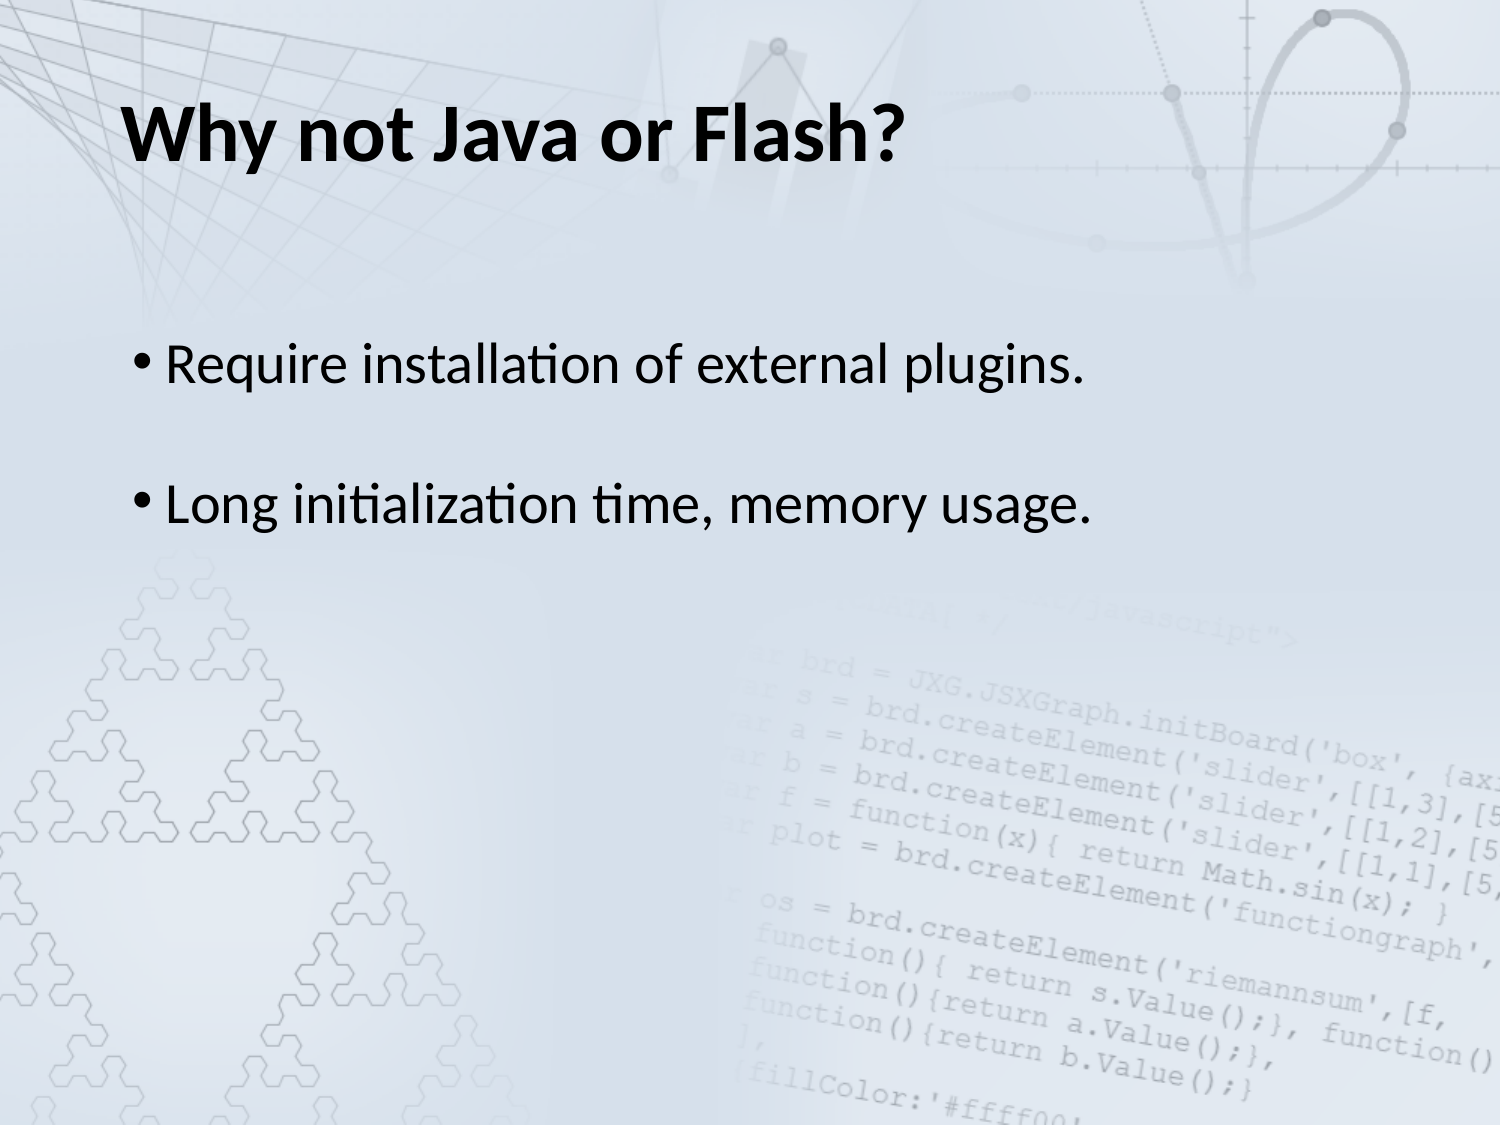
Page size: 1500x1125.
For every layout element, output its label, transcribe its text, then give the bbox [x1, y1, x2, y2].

picture [0, 0, 1500, 1125]
text_box Why not Java or Flash? [105, 70, 1360, 186]
text_box Require installation of external plugins. Long initialization time, memory usage. [117, 317, 1331, 898]
